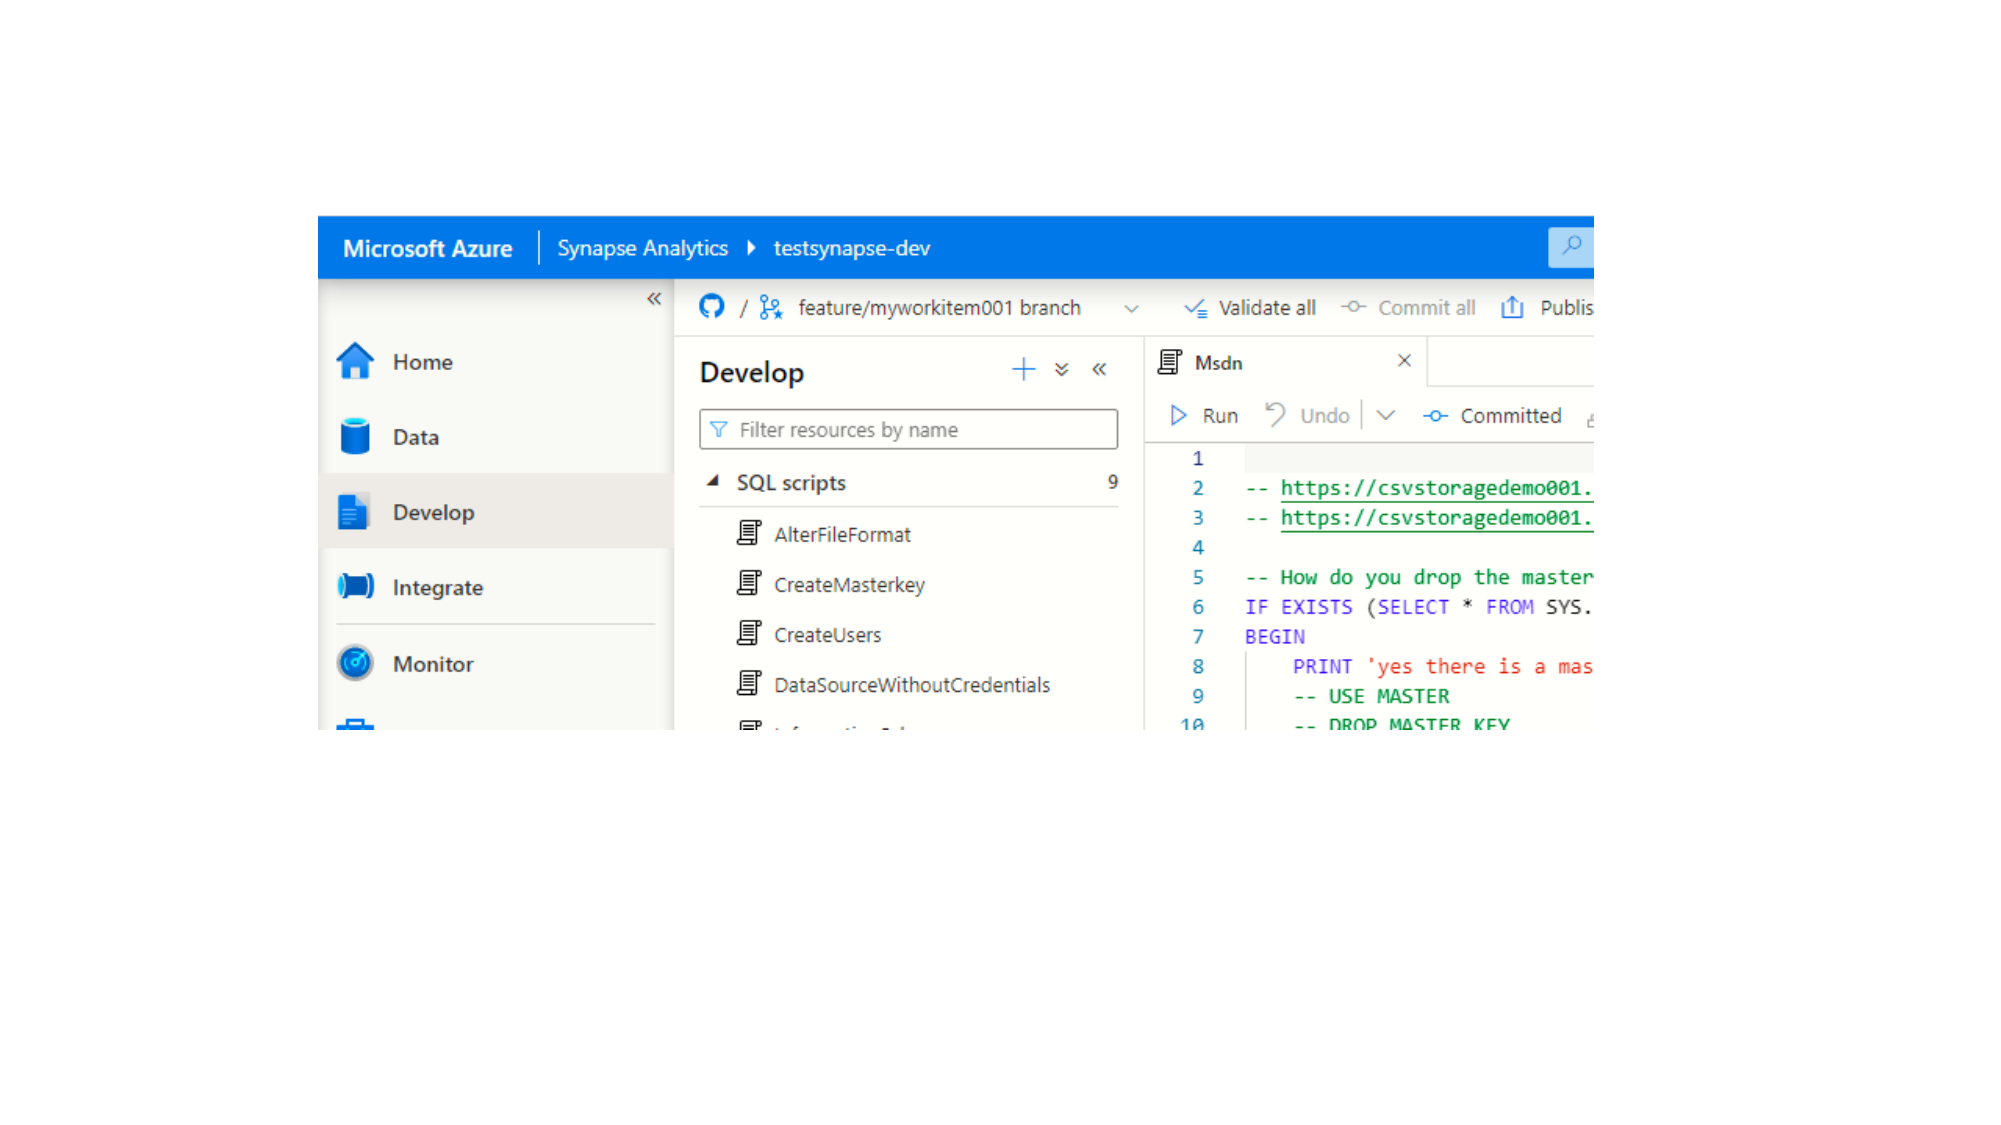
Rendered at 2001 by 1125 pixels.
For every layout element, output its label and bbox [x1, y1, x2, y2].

picture [318, 215, 1594, 730]
